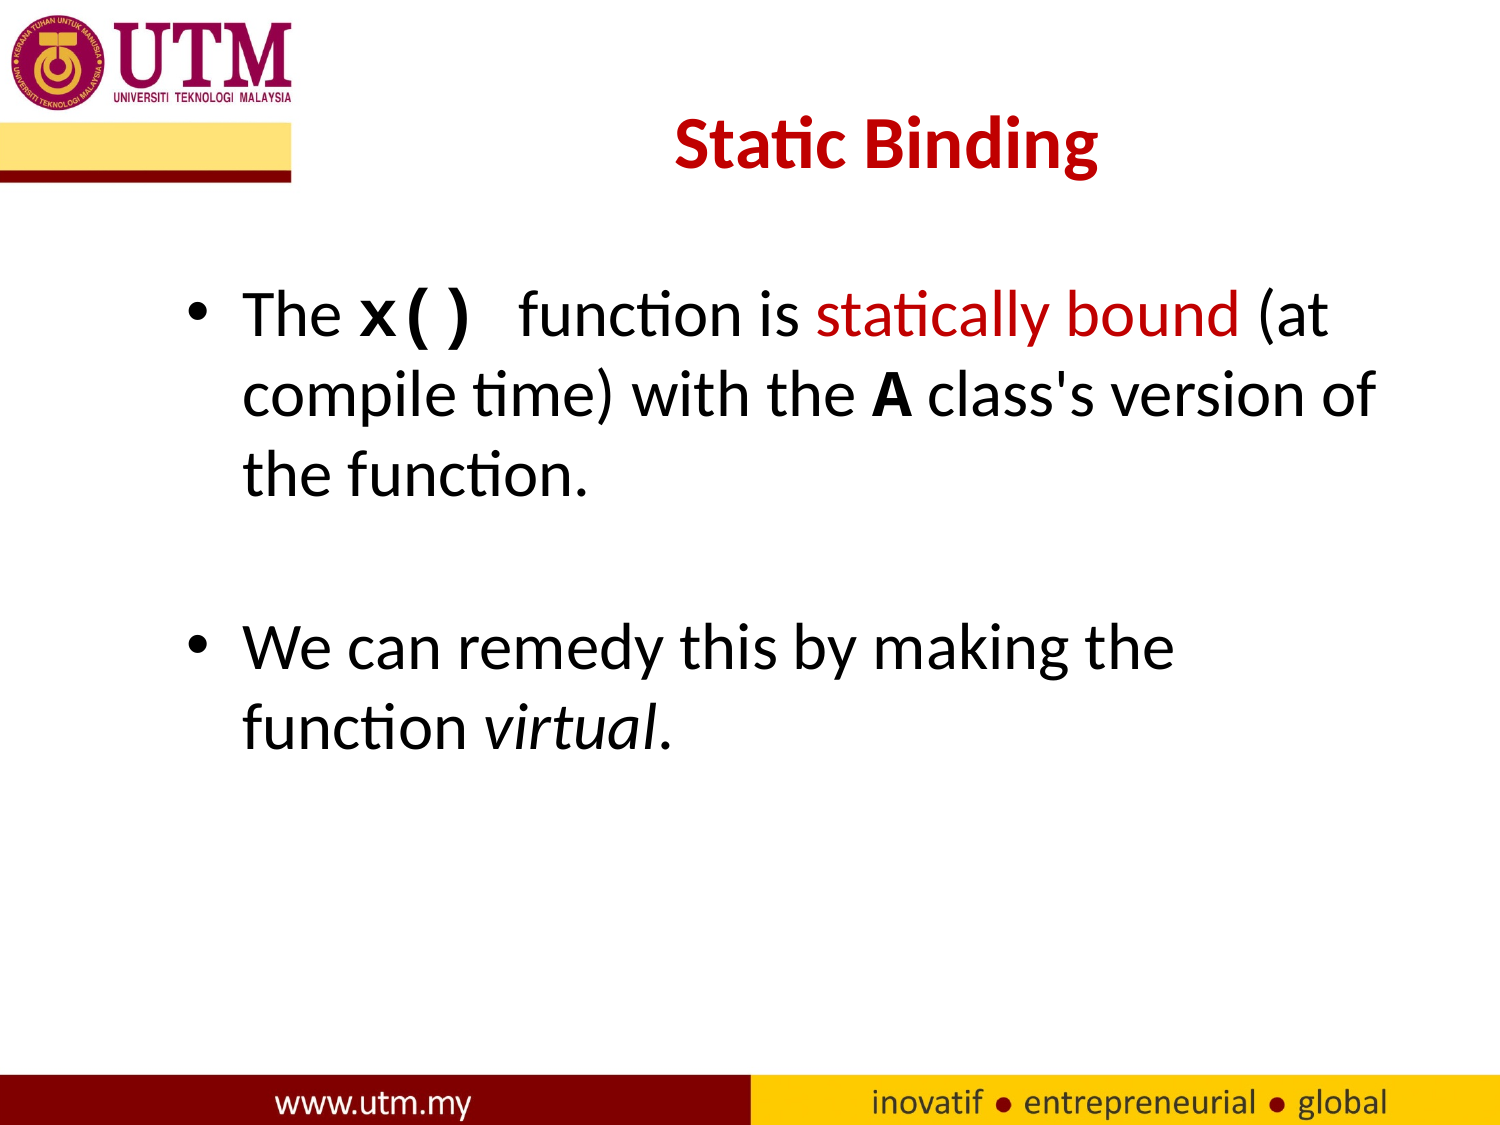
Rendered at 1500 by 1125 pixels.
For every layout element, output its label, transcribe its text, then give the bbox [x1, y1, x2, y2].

picture [0, 0, 1500, 1125]
list The x() function is statically bound (at compile time) with the A class's version of the function. We can remedy this by making the function virtual. [171, 262, 1425, 1005]
title Static Binding [348, 45, 1425, 233]
